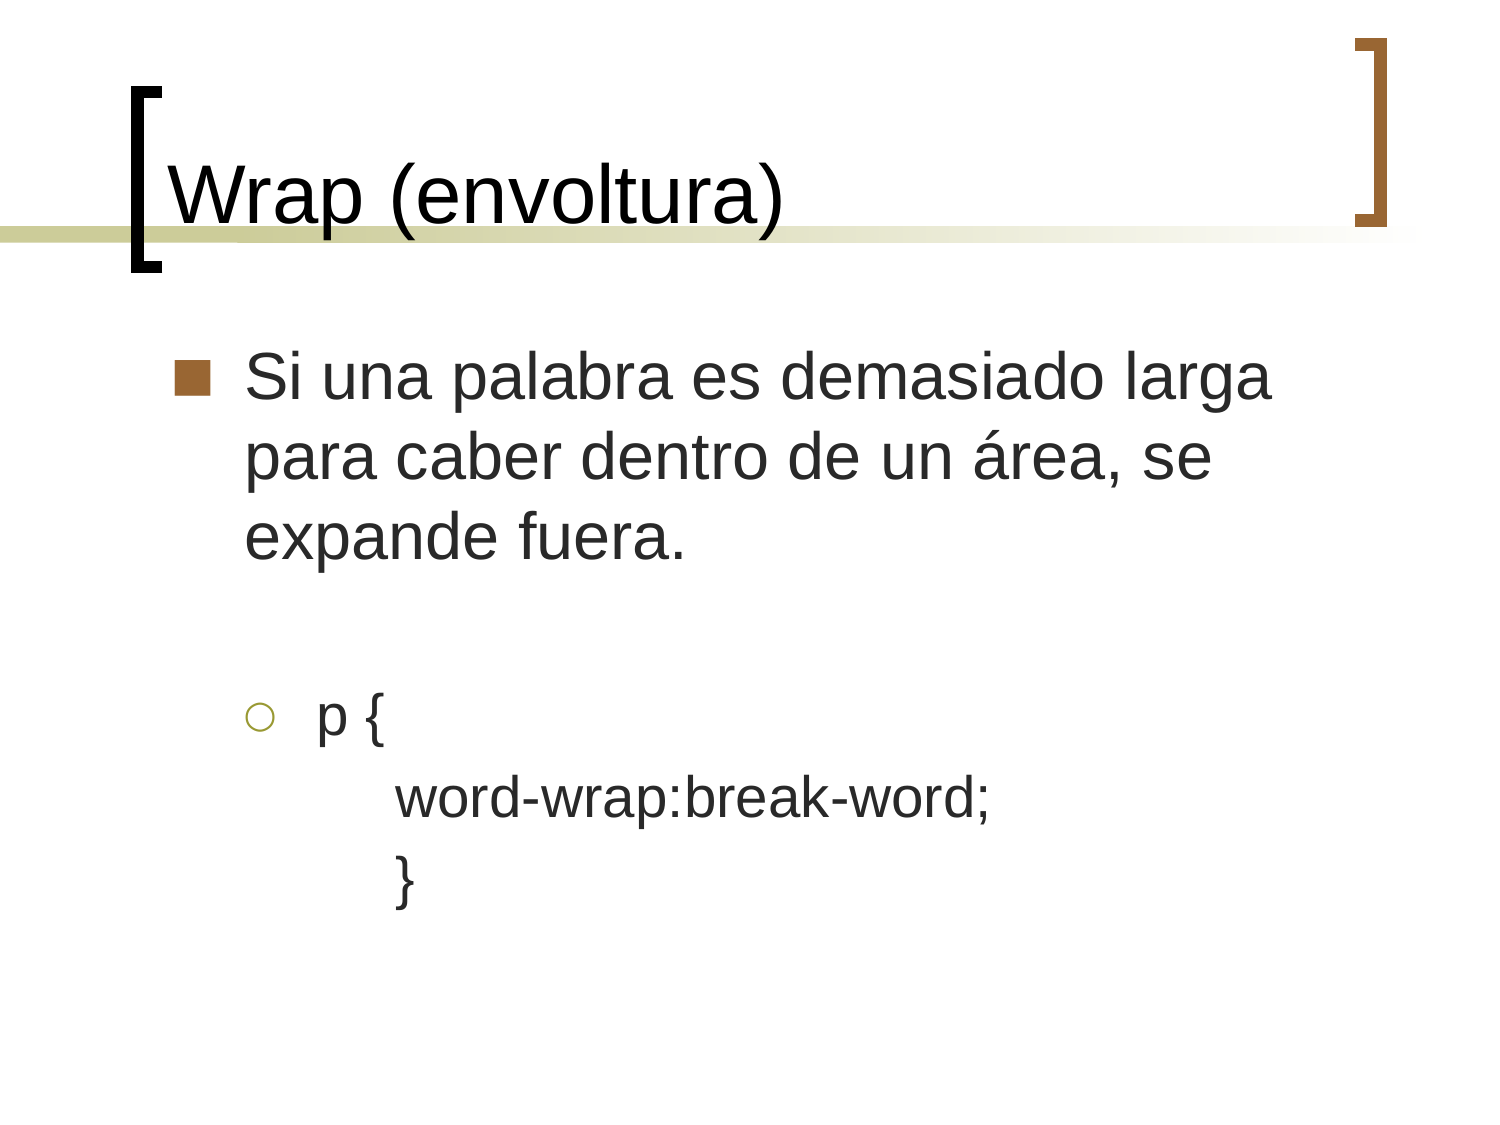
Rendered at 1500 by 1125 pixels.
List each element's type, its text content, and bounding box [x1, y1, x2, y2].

list Si una palabra es demasiado larga para caber dentro de un área, se expande fuera. p { word-wrap:break-word; } [155, 324, 1413, 1000]
title Wrap (envoltura) [152, 15, 1328, 248]
